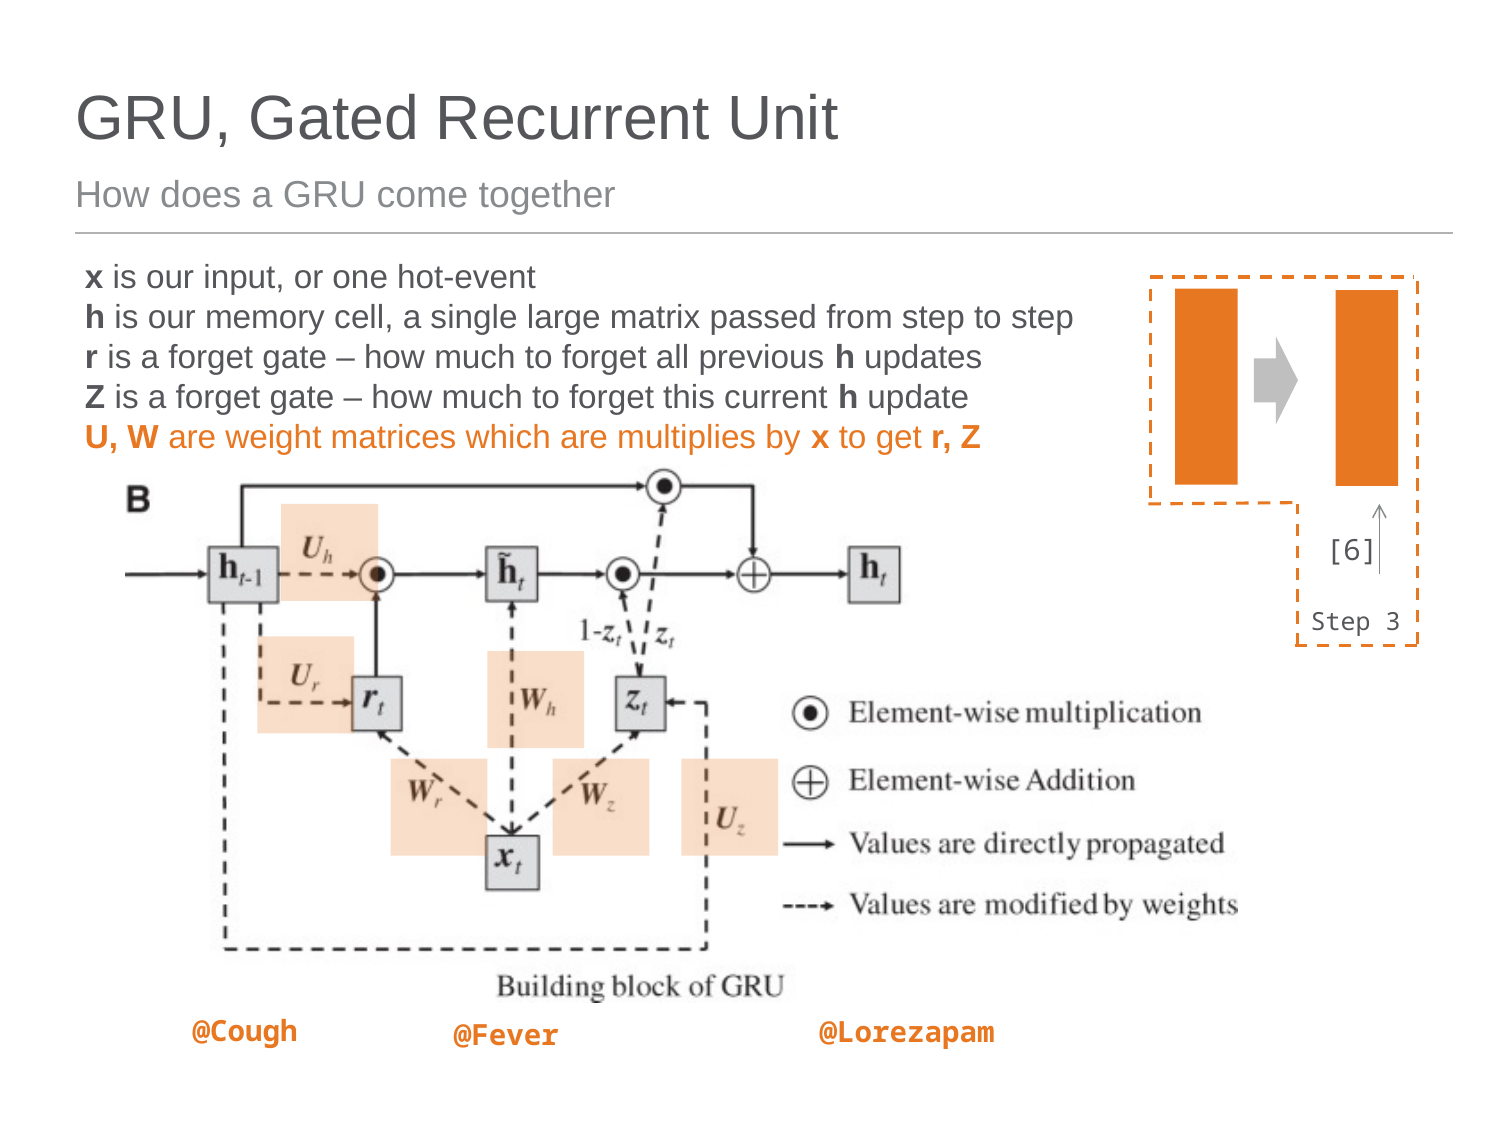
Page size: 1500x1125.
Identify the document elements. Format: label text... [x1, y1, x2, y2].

text_box @Fever [439, 1010, 616, 1059]
text_box @Cough [177, 1010, 355, 1055]
text_box @Lorezapam [804, 1010, 1064, 1056]
title GRU, Gated Recurrent Unit [75, 50, 1454, 149]
picture [124, 464, 1238, 1003]
text_box x is our input, or one hot-event h is our memory cell, a single large matrix passed from step to step r is a forget gate – how much to forget all previous h updates Z is a forget gate – how much to forget this current h update U, W are weight matrices which are multiplies by x to get r, Z [70, 248, 1099, 543]
list How does a GRU come together [75, 149, 1454, 217]
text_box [1148, 276, 1418, 648]
